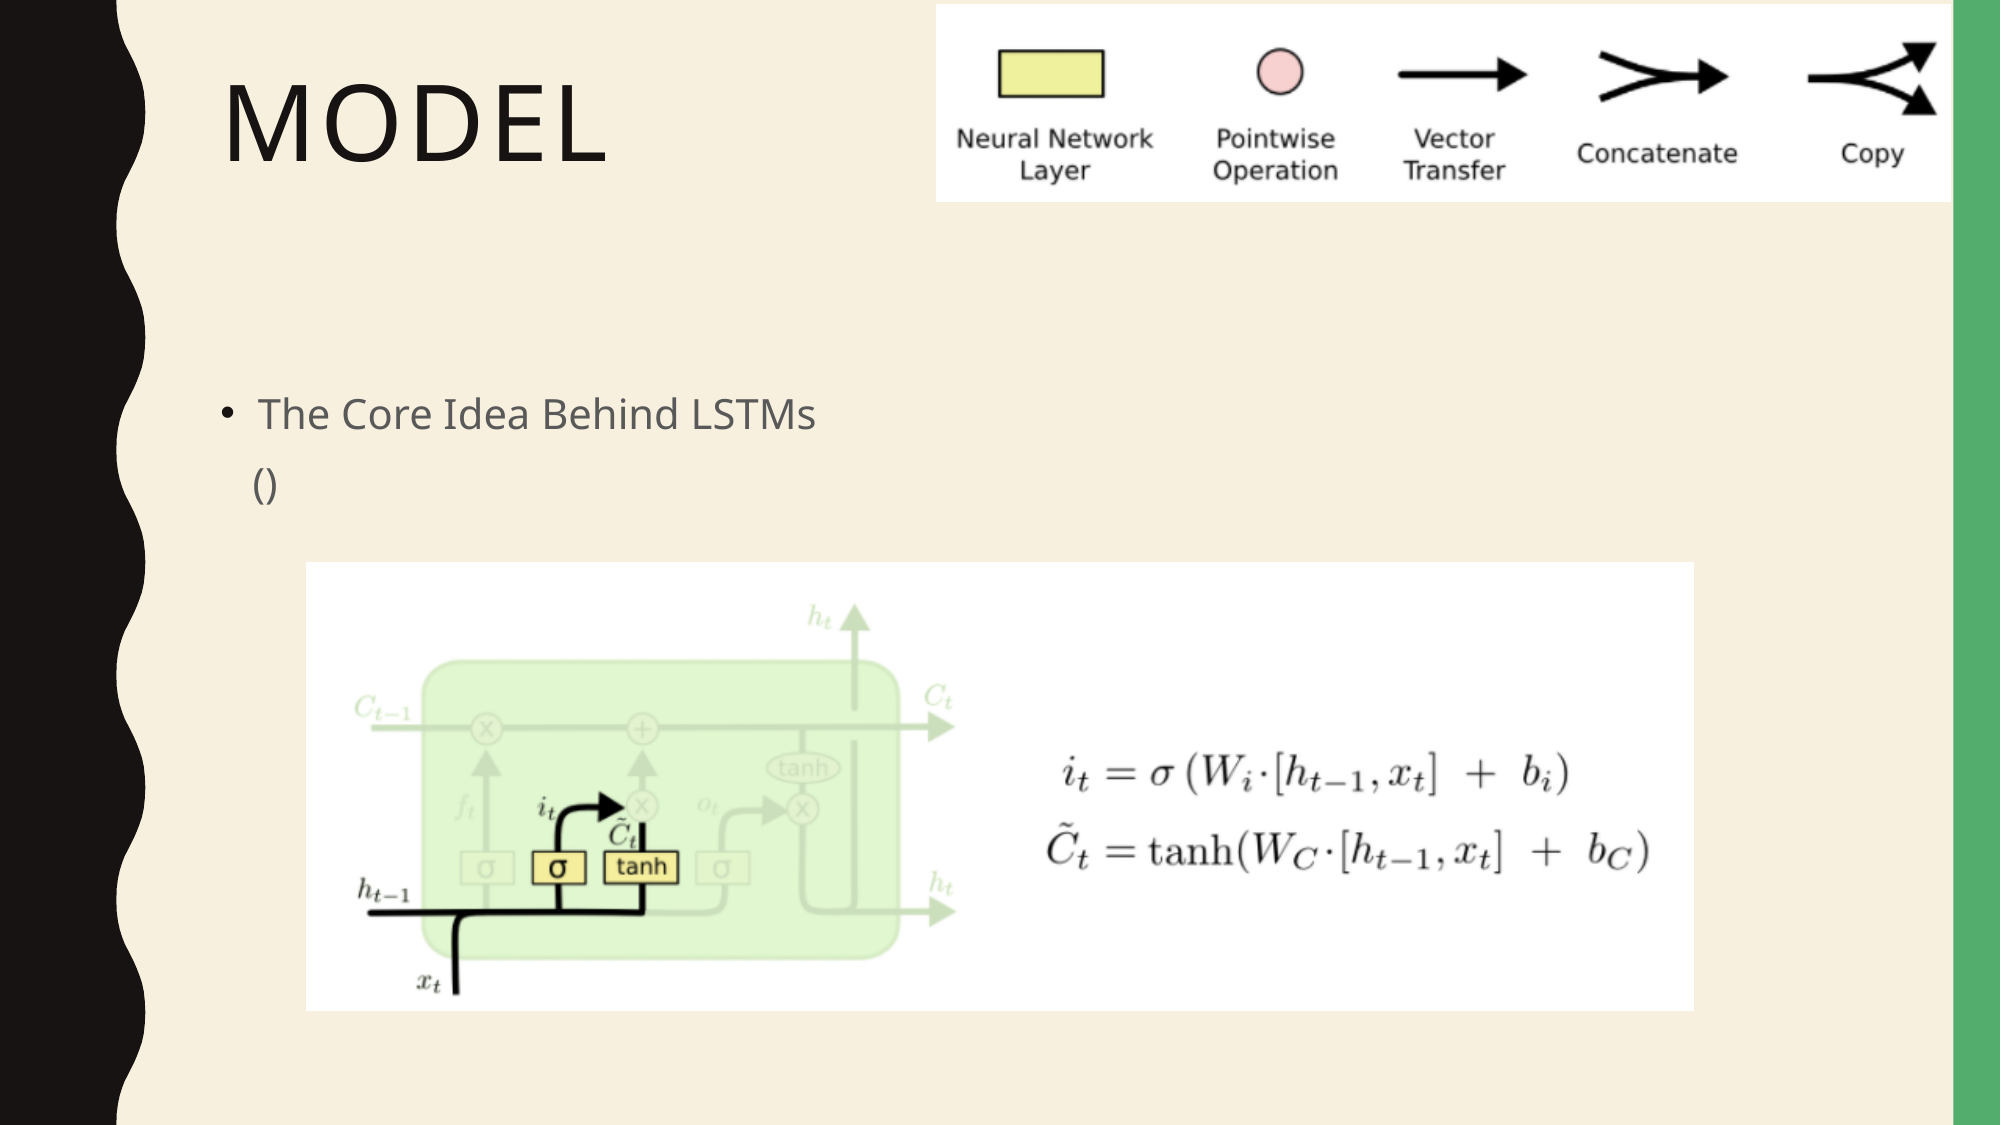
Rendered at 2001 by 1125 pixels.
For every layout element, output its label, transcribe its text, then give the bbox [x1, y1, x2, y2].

title Model [205, 62, 1875, 308]
picture [306, 562, 1694, 1011]
picture [936, 4, 1951, 202]
